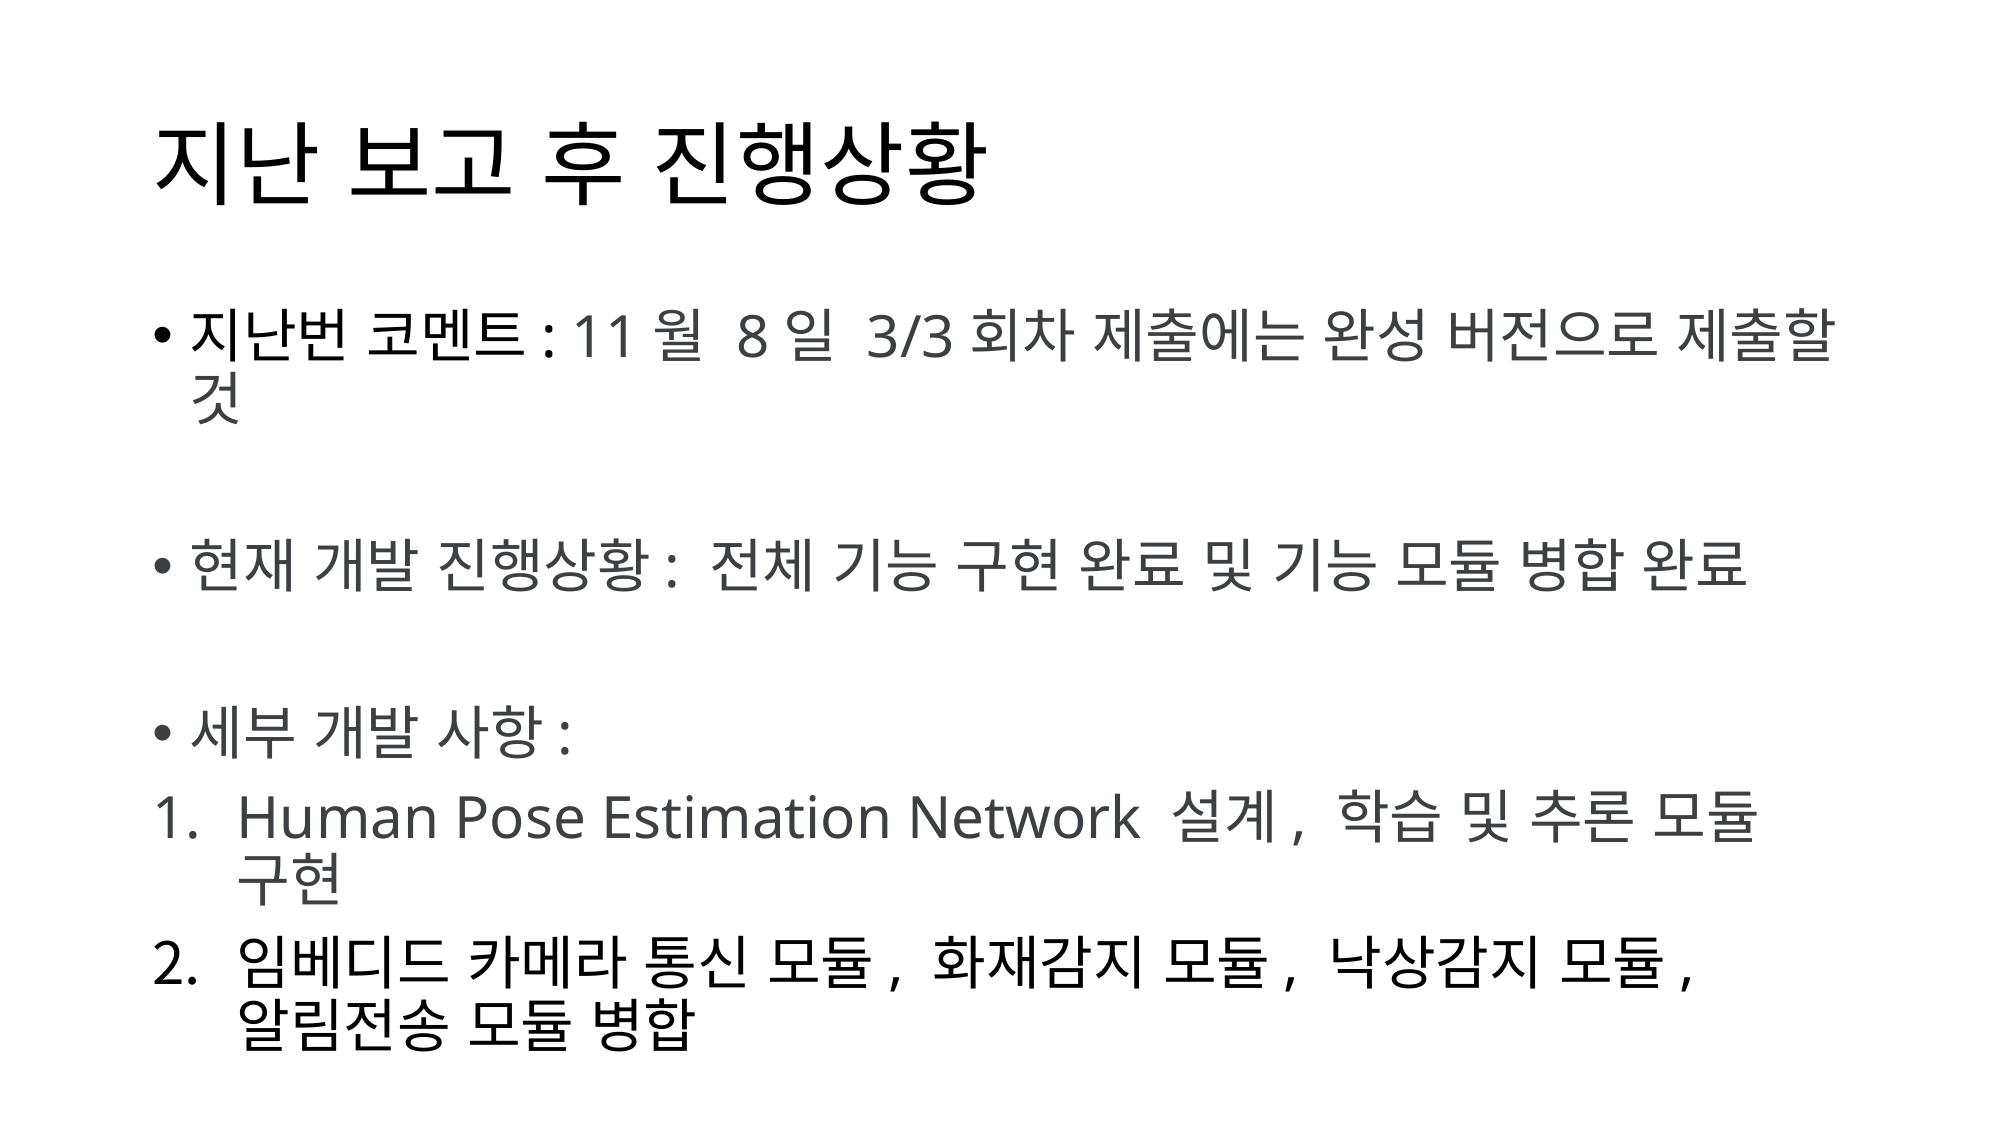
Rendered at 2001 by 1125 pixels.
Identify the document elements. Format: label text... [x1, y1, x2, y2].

title 지난 보고 후 진행상황 [137, 59, 1863, 278]
list 지난번 코멘트: 11월 8일 3/3회차 제출에는 완성 버전으로 제출할 것 현재 개발 진행상황: 전체 기능 구현 완료 및 기능 모듈 병합 완료 세부 개발 사항: Human Pose Estimation Network 설계, 학습 및 추론 모듈 구현 임베디드 카메라 통신 모듈, 화재감지 모듈, 낙상감지 모듈, 알림전송 모듈 병합 [137, 299, 1863, 1087]
